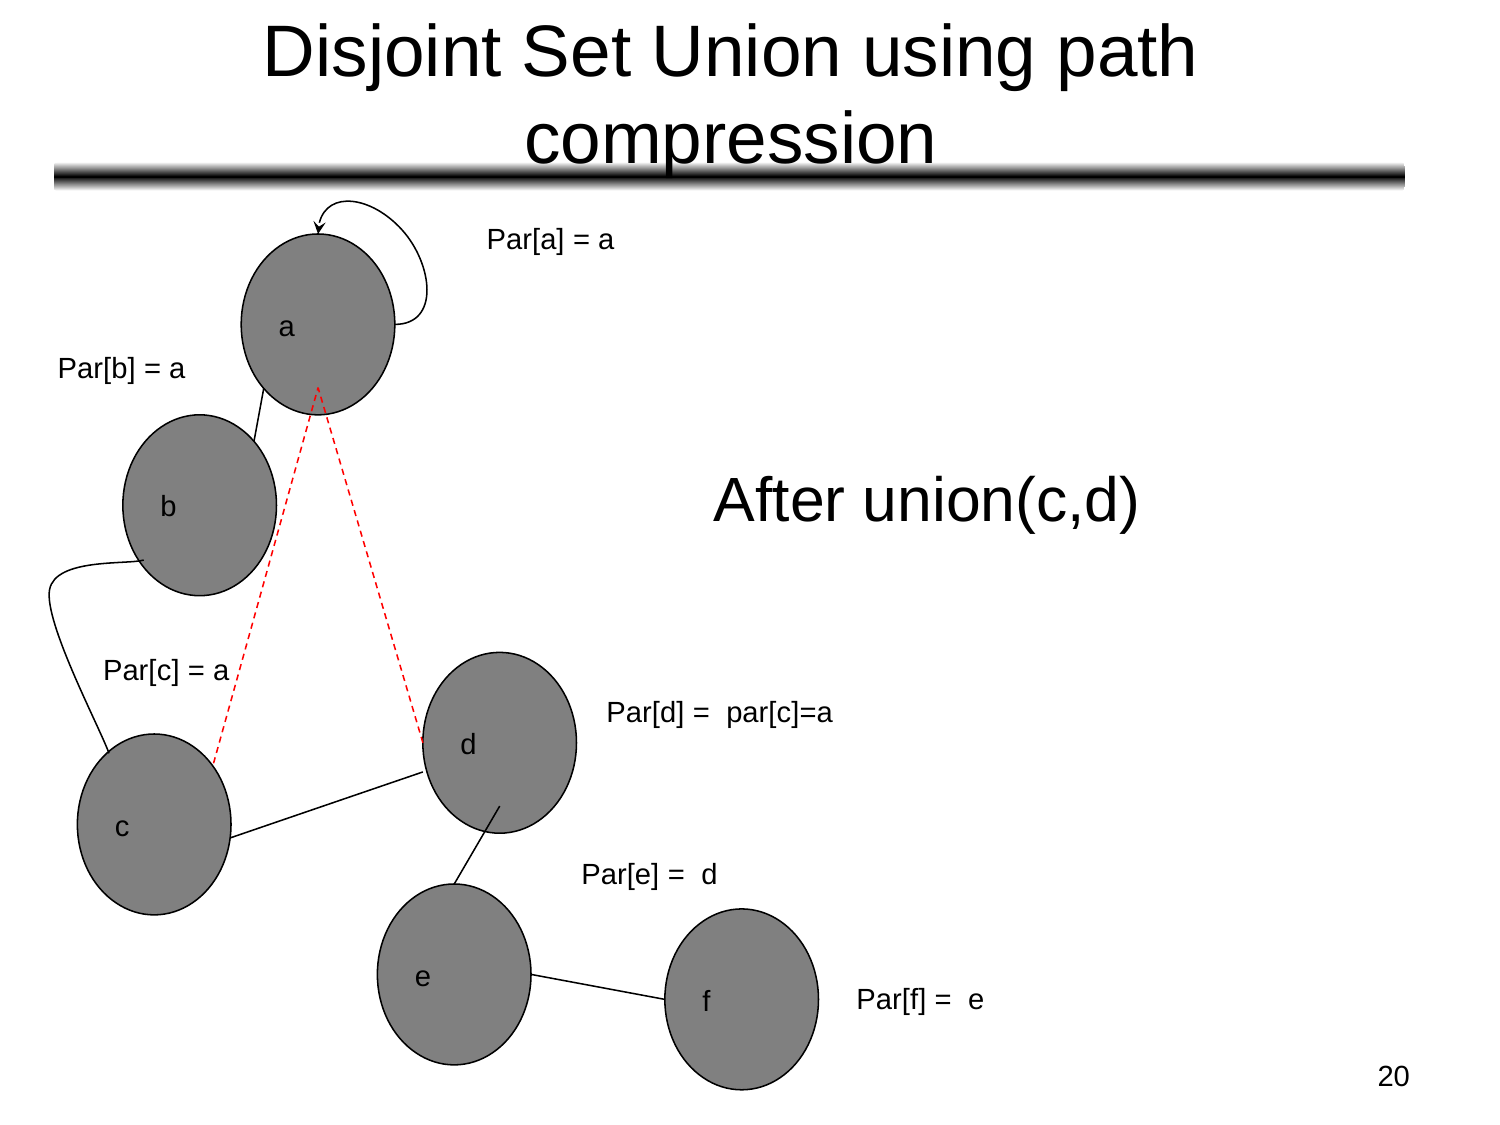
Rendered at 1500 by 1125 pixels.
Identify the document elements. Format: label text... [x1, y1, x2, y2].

title Disjoint Set Union using path compression [55, 16, 1406, 166]
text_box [317, 414, 424, 744]
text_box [213, 414, 319, 764]
text_box f [665, 908, 819, 1090]
text_box [49, 560, 144, 754]
text_box Par[e] = d [566, 840, 971, 906]
slide_number ‹#› [1074, 1049, 1425, 1103]
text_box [317, 233, 396, 325]
text_box d [423, 652, 577, 834]
text_box Par[d] = par[c]=a [591, 677, 996, 743]
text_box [253, 388, 264, 413]
text_box Par[a] = a [471, 205, 695, 271]
text_box a [241, 234, 395, 413]
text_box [530, 974, 666, 1000]
text_box Par[c] = a [119, 636, 208, 702]
text_box Par[b] = a [42, 334, 266, 400]
text_box After union(c,d) [698, 444, 1319, 550]
text_box b [122, 414, 211, 596]
text_box Par[f] = e [841, 965, 1246, 1031]
text_box e [377, 884, 531, 1065]
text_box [453, 832, 500, 885]
text_box c [77, 733, 232, 915]
